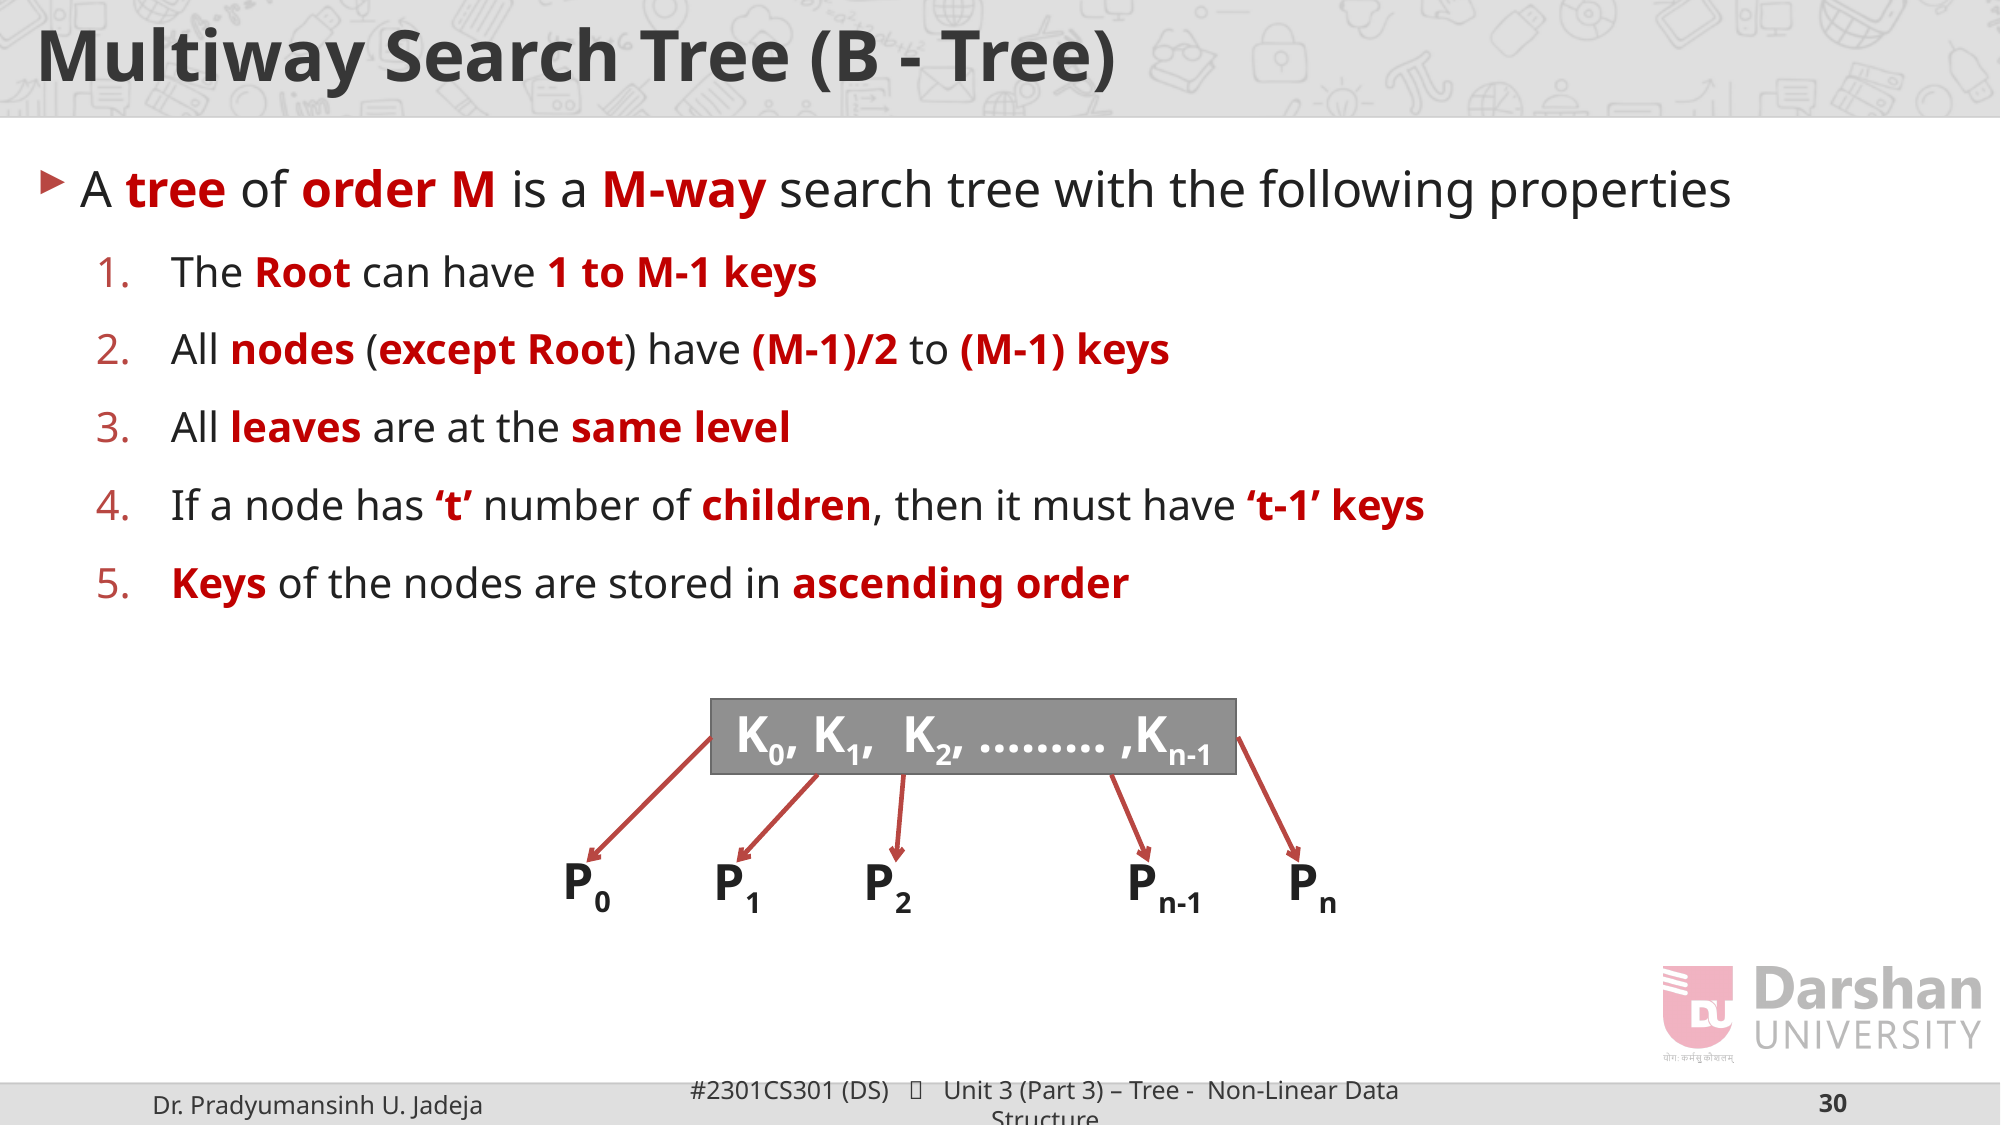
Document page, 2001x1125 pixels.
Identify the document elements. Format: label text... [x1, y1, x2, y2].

text_box P0 [548, 842, 626, 926]
text_box Pn-1 [1111, 843, 1218, 927]
list A tree of order M is a M-way search tree with the following properties The Root can have 1 to M-1 keys All nodes (except Root) have (M-1)/2 to (M-1) keys All leaves are at the same level If a node has ‘t’ number of children, then it must have ‘t-1’ keys ​​Keys of the nodes are stored in ascending order [21, 141, 1979, 1059]
text_box P1 [698, 843, 777, 927]
text_box K0, K1, K2, ……… ,Kn-1 [710, 698, 1237, 775]
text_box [736, 774, 818, 863]
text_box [895, 774, 904, 863]
text_box Pn [1272, 843, 1353, 927]
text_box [1237, 736, 1299, 863]
title Multiway Search Tree (B - Tree) [0, 0, 2000, 117]
text_box Left Rotation of Node 4 [1663, 966, 1981, 1063]
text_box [586, 737, 712, 863]
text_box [1111, 774, 1149, 863]
text_box P2 [848, 843, 927, 927]
